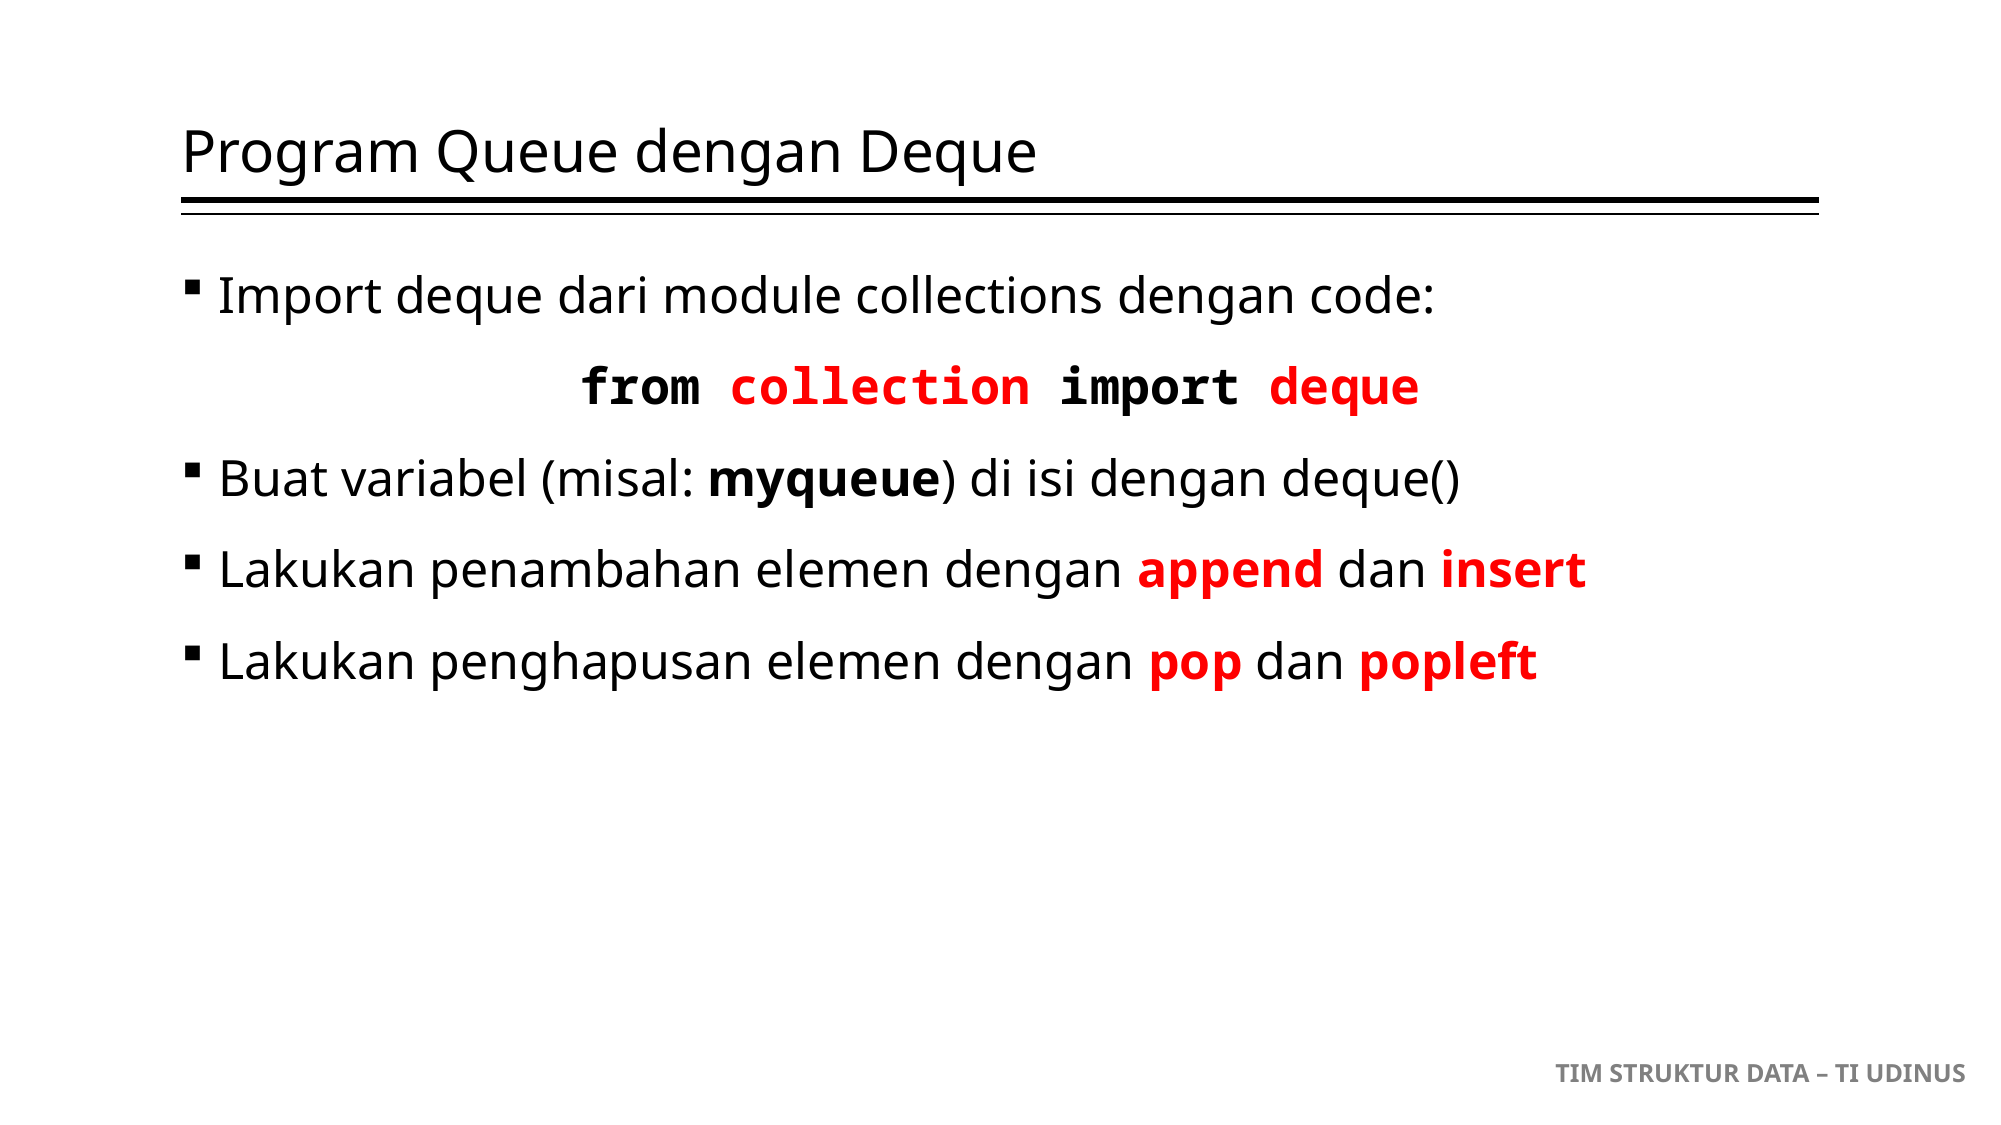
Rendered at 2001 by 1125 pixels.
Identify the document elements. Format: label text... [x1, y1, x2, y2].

list Import deque dari module collections dengan code: from collection import deque Buat variabel (misal: myqueue) di isi dengan deque() Lakukan penambahan elemen dengan append dan insert Lakukan penghapusan elemen dengan pop dan popleft [181, 262, 1819, 1013]
title Program Queue dengan Deque [181, 12, 1819, 193]
